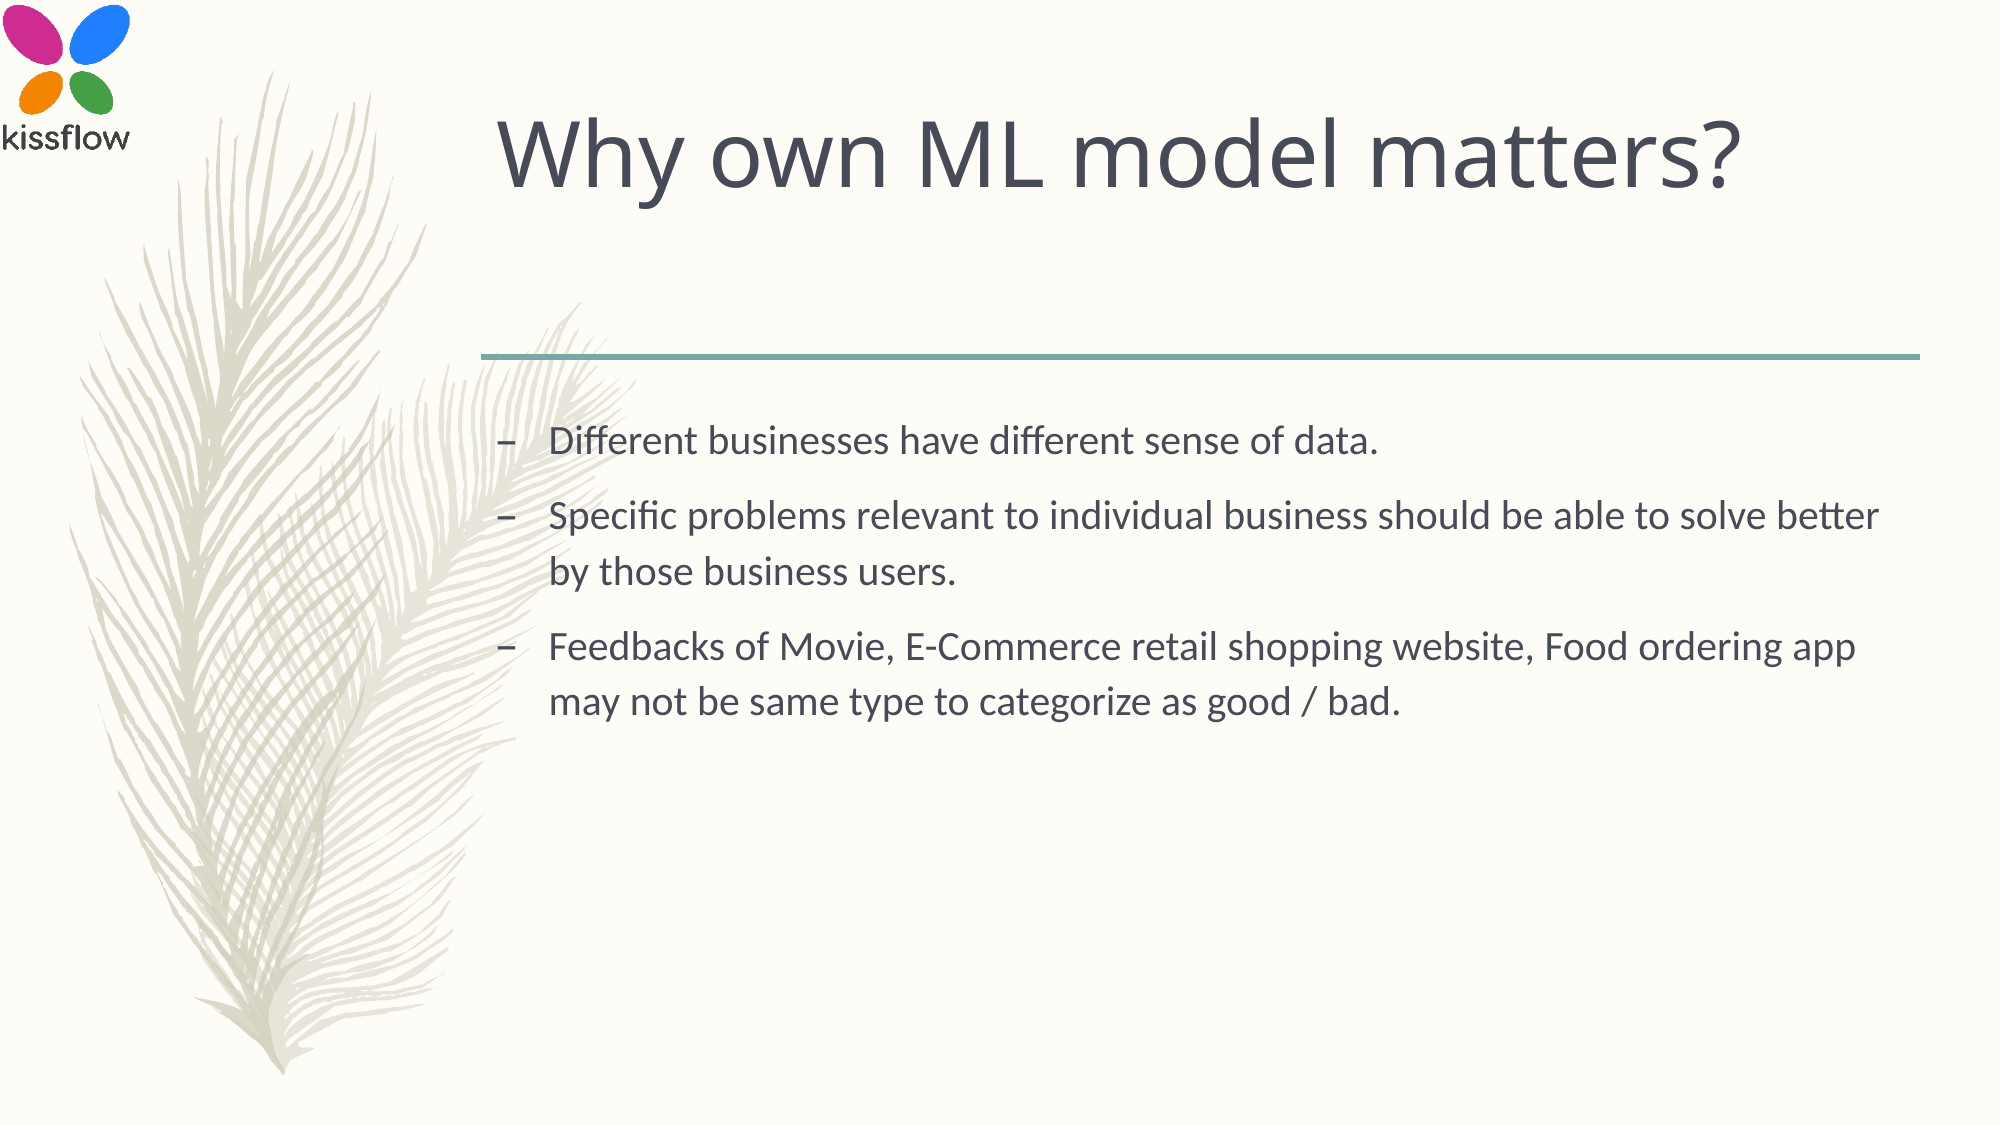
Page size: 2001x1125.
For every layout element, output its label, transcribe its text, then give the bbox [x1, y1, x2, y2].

picture [0, 2, 132, 153]
list Different businesses have different sense of data. Specific problems relevant to individual business should be able to solve better by those business users. Feedbacks of Movie, E-Commerce retail shopping website, Food ordering app may not be same type to categorize as good / bad. [481, 399, 1920, 999]
title Why own ML model matters? [481, 93, 1920, 350]
